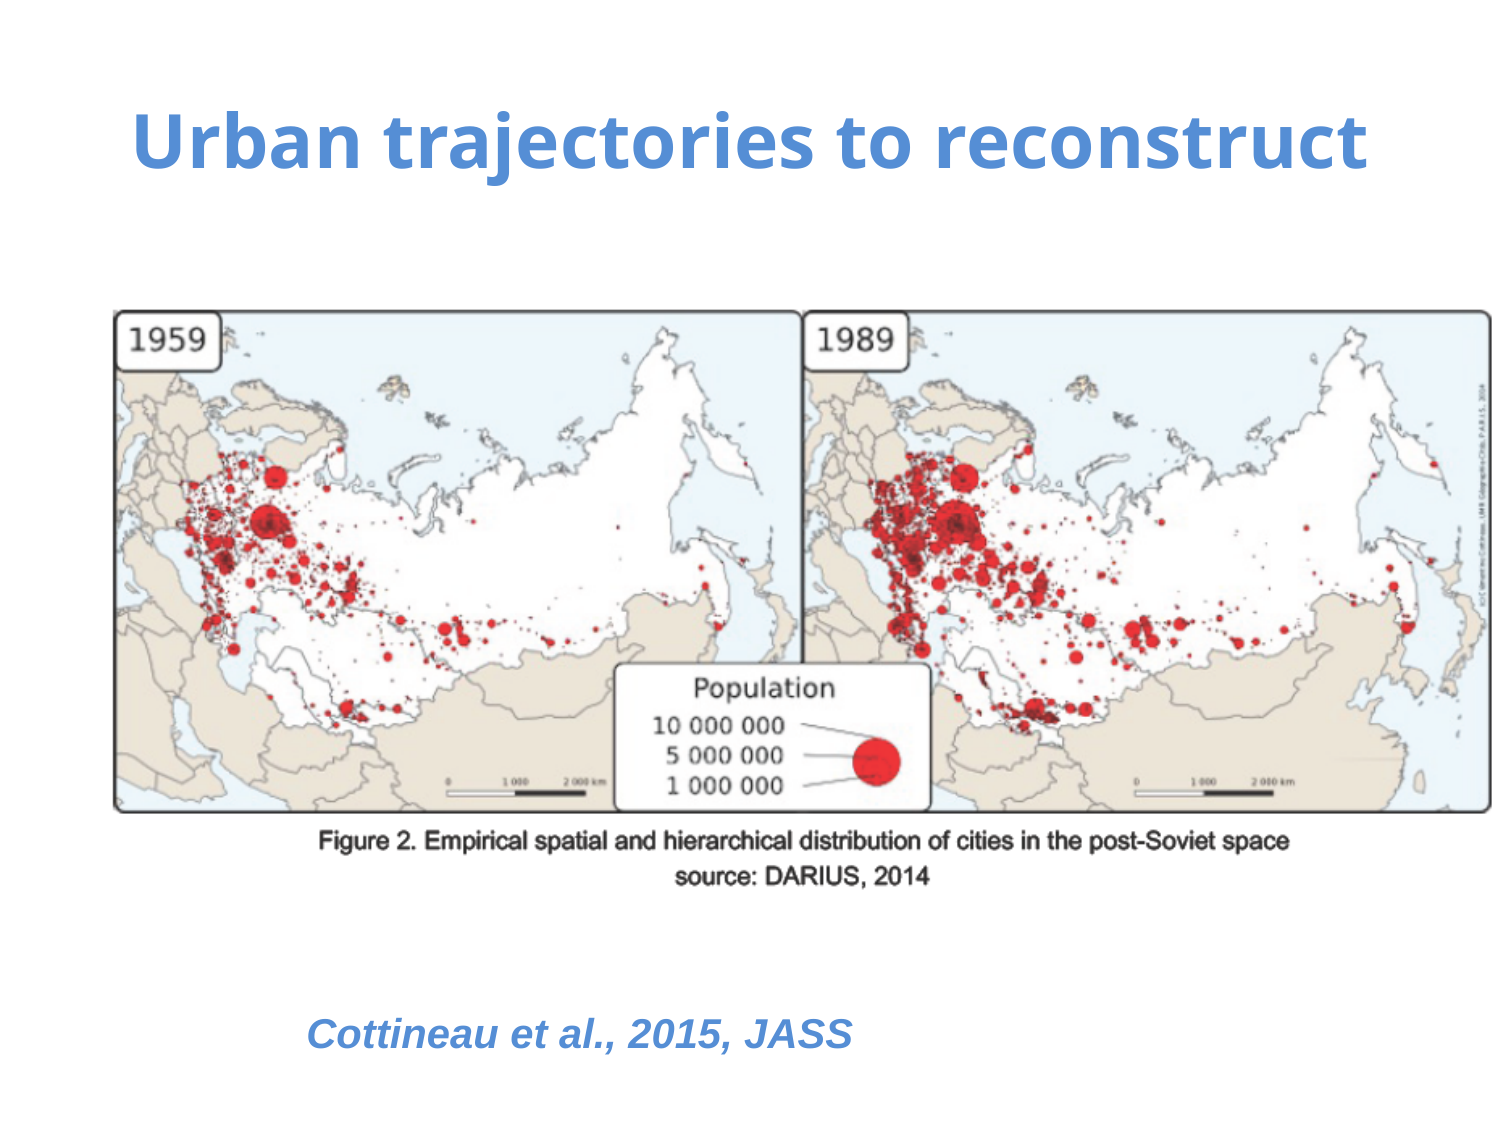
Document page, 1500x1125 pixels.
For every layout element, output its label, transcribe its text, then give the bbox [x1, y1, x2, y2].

text_box Urban trajectories to reconstruct [75, 45, 1425, 233]
text_box Cottineau et al., 2015, JASS [291, 999, 869, 1065]
picture [102, 302, 1500, 894]
